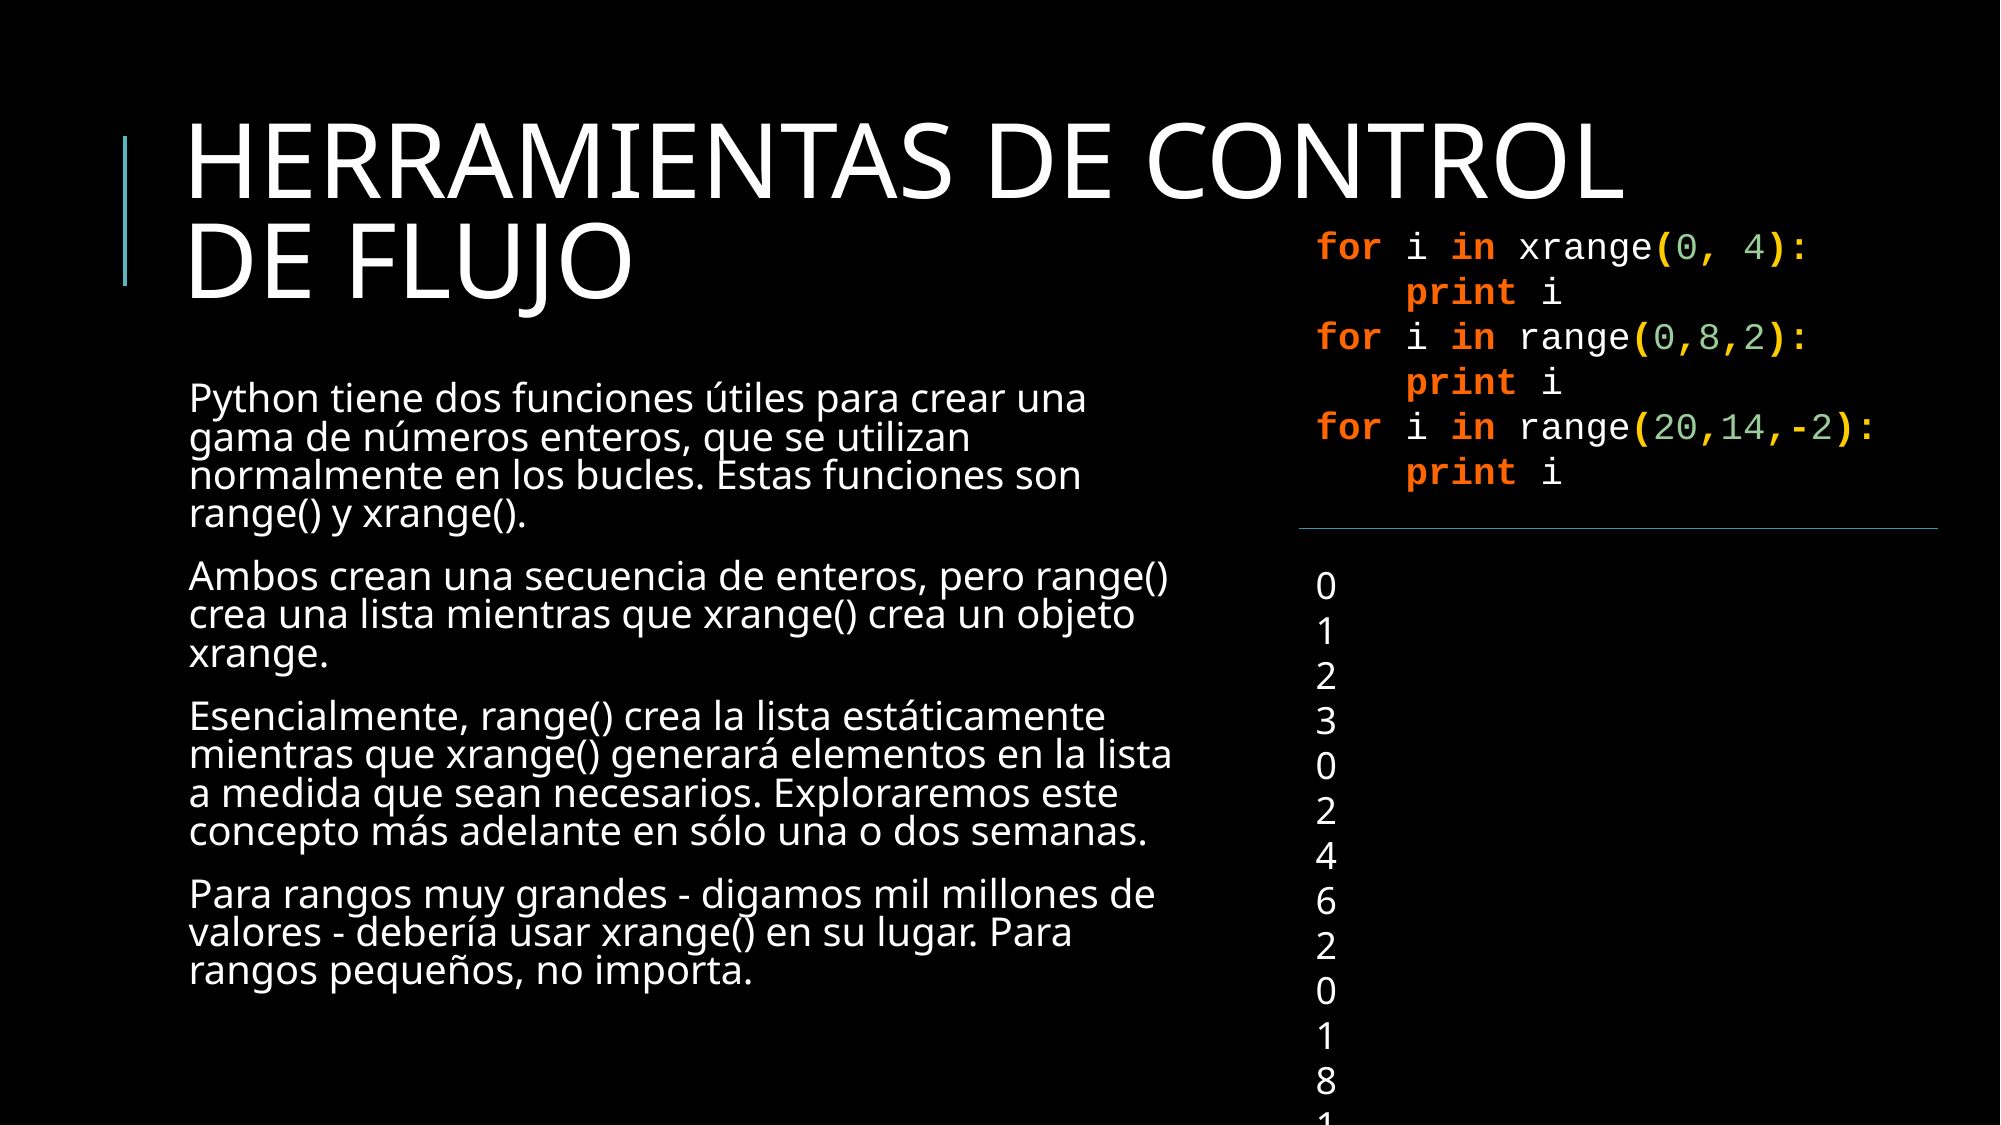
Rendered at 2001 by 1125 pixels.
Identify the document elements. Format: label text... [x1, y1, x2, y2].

text_box 0 1 2 3 0 2 4 6 20 18 16 [1300, 554, 1373, 1125]
list Python tiene dos funciones útiles para crear una gama de números enteros, que se utilizan normalmente en los bucles. Estas funciones son range() y xrange(). Ambos crean una secuencia de enteros, pero range() crea una lista mientras que xrange() crea un objeto xrange. Esencialmente, range() crea la lista estáticamente mientras que xrange() generará elementos en la lista a medida que sean necesarios. Exploraremos este concepto más adelante en sólo una o dos semanas. Para rangos muy grandes - digamos mil millones de valores - debería usar xrange() en su lugar. Para rangos pequeños, no importa. [168, 375, 1192, 1035]
title HERRAMIENTAS DE CONTROL DE FLUJO [168, 96, 1763, 342]
text_box for i in xrange(0, 4): print i for i in range(0,8,2): print i for i in range(20,14,-2): print i [1300, 214, 1942, 545]
